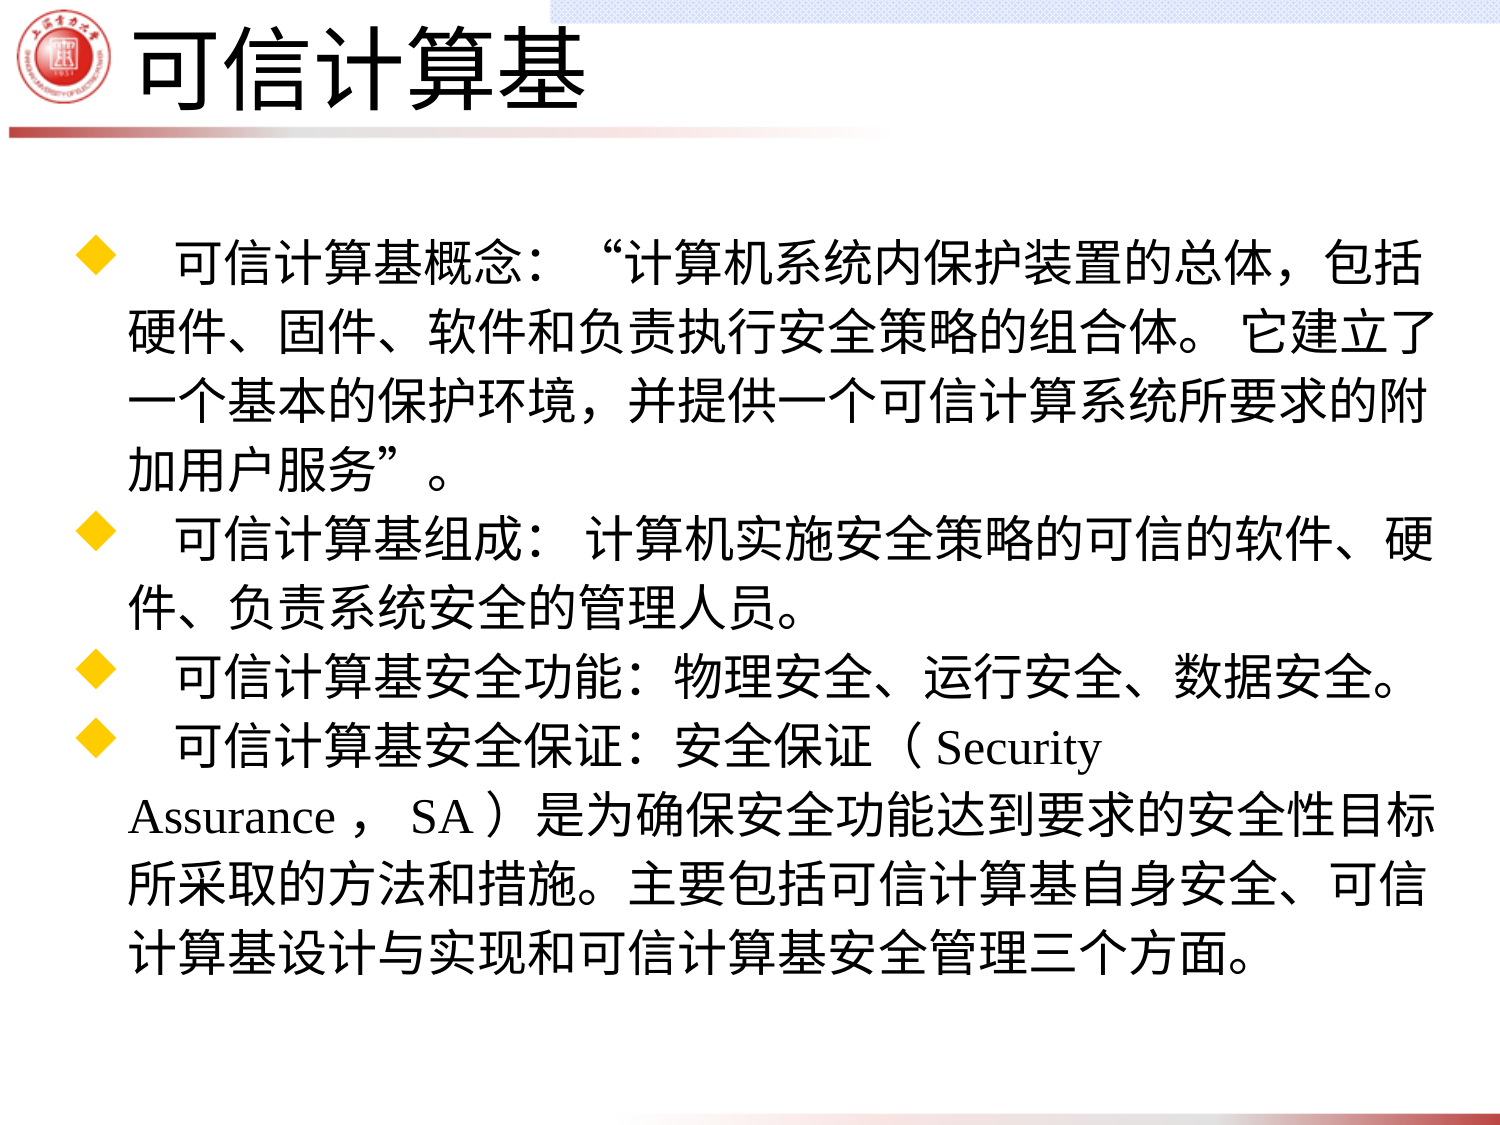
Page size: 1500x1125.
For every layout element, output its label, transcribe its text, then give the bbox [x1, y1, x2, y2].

picture [0, 0, 1500, 1125]
text_box 可信计算基 [114, 39, 1321, 130]
text_box 可信计算基概念：“计算机系统内保护装置的总体，包括硬件、固件、软件和负责执行安全策略的组合体。 它建立了一个基本的保护环境，并提供一个可信计算系统所要求的附加用户服务”。 可信计算基组成： 计算机实施安全策略的可信的软件、硬件、负责系统安全的管理人员。 可信计算基安全功能：物理安全、运行安全、数据安全。 可信计算基安全保证：安全保证（Security Assurance，SA）是为确保安全功能达到要求的安全性目标所采取的方法和措施。主要包括可信计算基自身安全、可信计算基设计与实现和可信计算基安全管理三个方面。 [0, 215, 1469, 1050]
